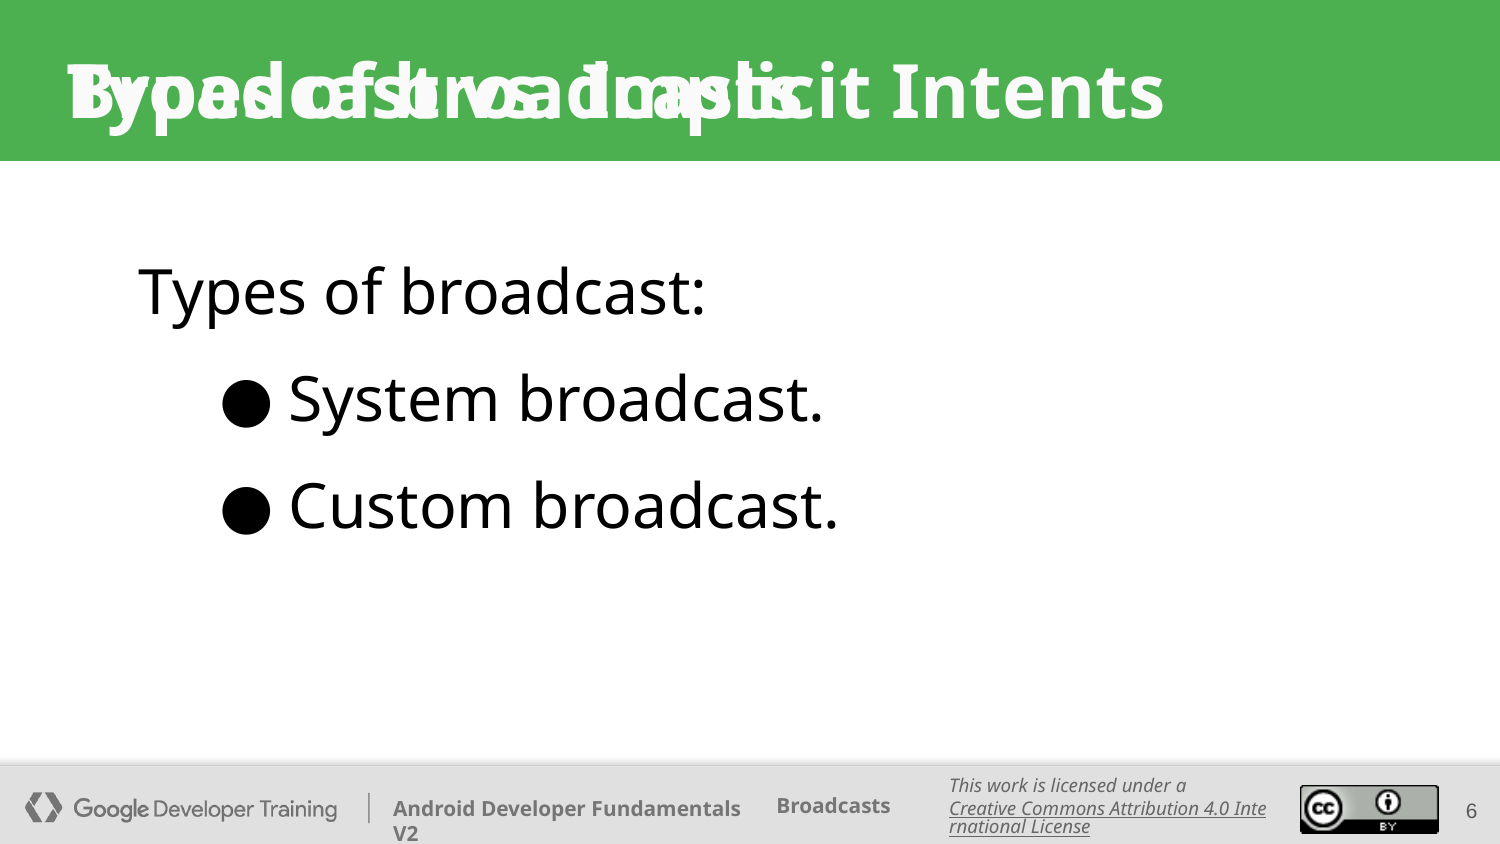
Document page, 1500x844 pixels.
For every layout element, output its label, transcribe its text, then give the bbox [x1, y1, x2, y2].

picture [0, 161, 1500, 844]
list Types of broadcast: System broadcast. Custom broadcast. [123, 225, 958, 576]
slide_number ‹#› [1402, 777, 1493, 842]
title Types of broadcasts [51, 28, 1449, 122]
